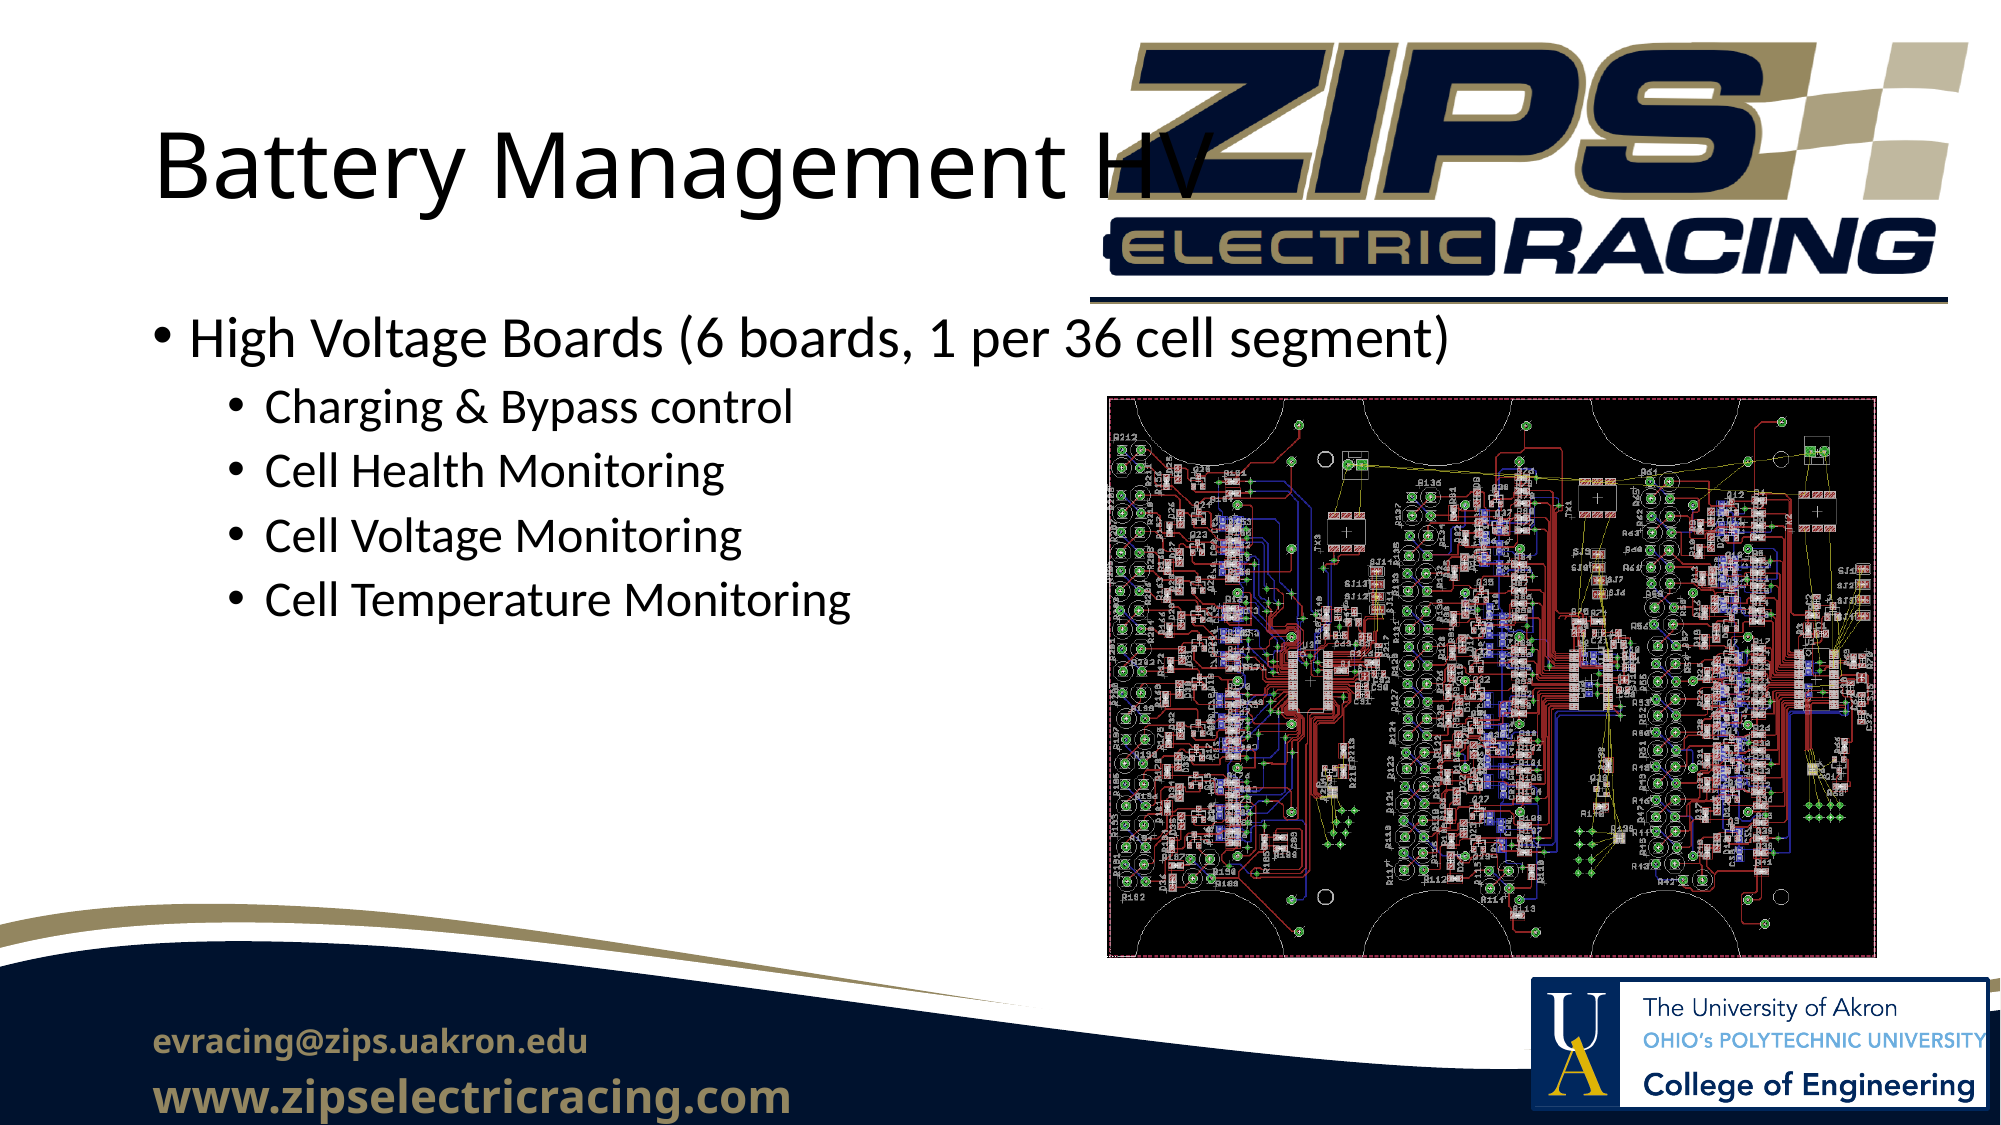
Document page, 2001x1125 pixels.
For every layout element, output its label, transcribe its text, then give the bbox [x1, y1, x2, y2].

picture [1107, 396, 1877, 958]
picture [1089, 18, 1980, 300]
list High Voltage Boards (6 boards, 1 per 36 cell segment) Charging & Bypass control Cell Health Monitoring Cell Voltage Monitoring Cell Temperature Monitoring [137, 299, 1863, 1014]
title Battery Management HV [137, 59, 1863, 278]
picture [1535, 982, 1986, 1107]
